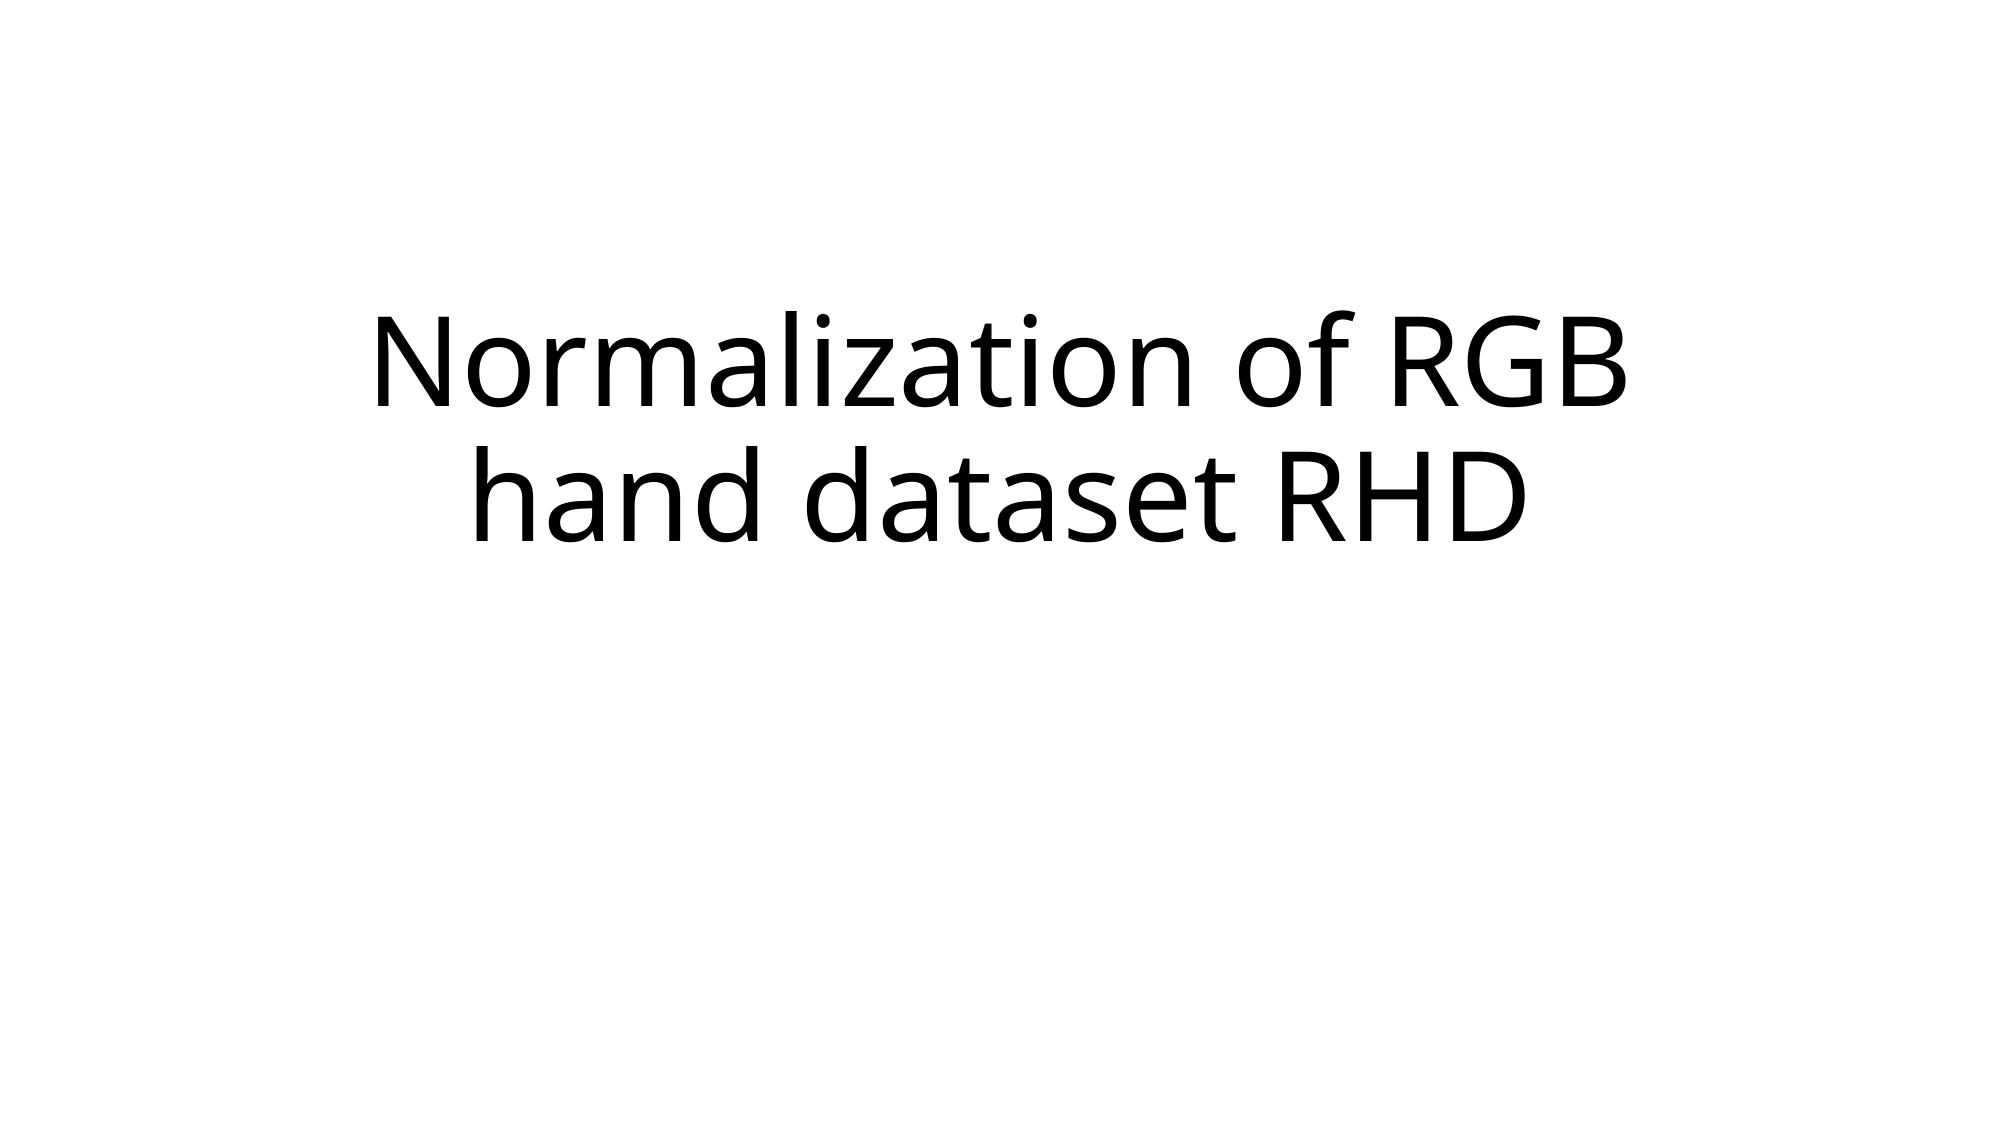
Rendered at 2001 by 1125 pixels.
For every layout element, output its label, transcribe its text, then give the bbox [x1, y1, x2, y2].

title Normalization of RGB hand dataset RHD [249, 184, 1750, 576]
